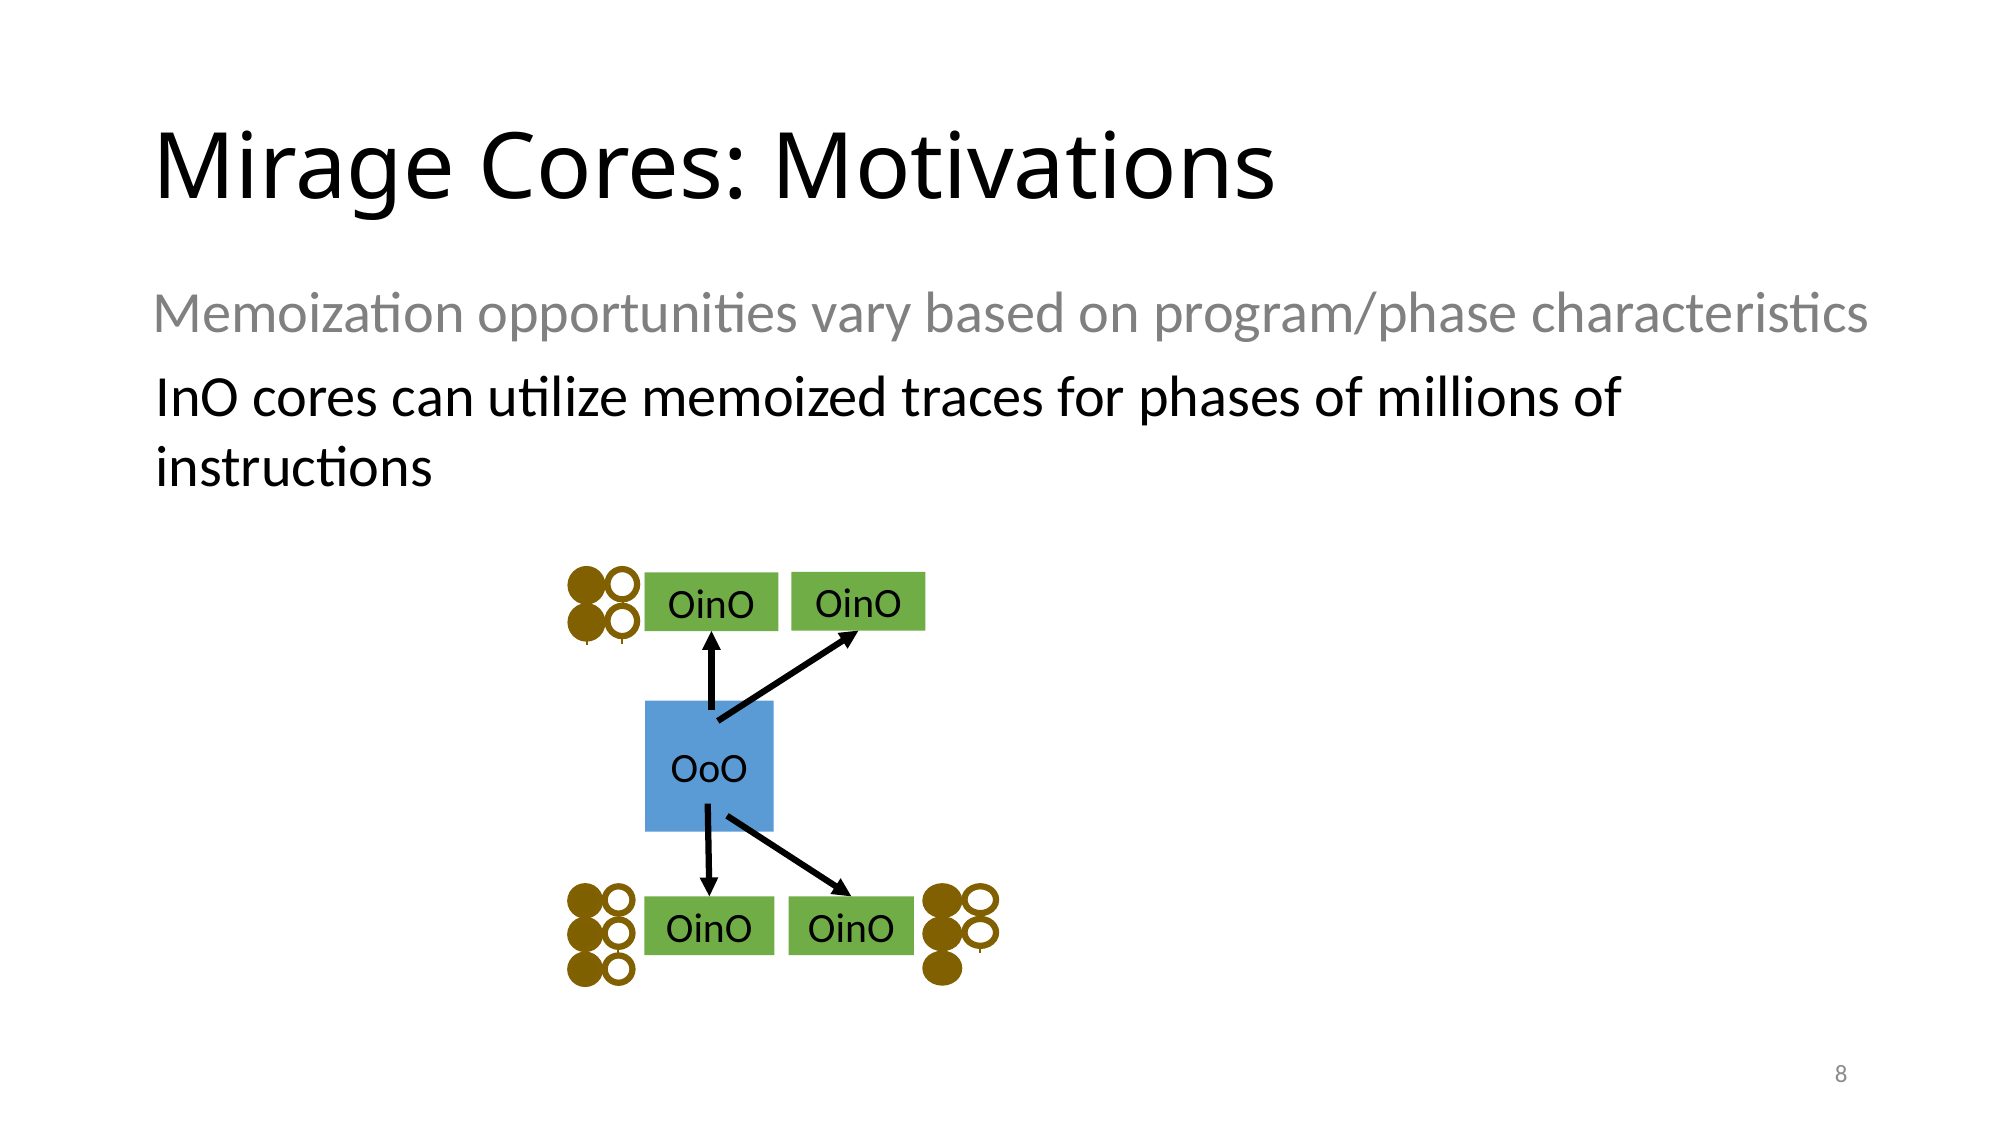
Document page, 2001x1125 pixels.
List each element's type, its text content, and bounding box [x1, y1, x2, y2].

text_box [564, 876, 640, 997]
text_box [727, 815, 852, 897]
list Memoization opportunities vary based on program/phase characteristics [137, 274, 1934, 351]
text_box OinO [645, 571, 779, 632]
title Mirage Cores: Motivations [137, 59, 1863, 274]
text_box OinO [643, 895, 775, 956]
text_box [717, 630, 859, 721]
slide_number 8 [1412, 1042, 1863, 1103]
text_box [564, 558, 645, 691]
text_box InO cores can utilize memoized traces for phases of millions of instructions [65, 350, 1732, 506]
text_box OoO [644, 700, 775, 833]
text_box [925, 886, 997, 983]
text_box OinO [790, 571, 926, 632]
text_box OinO [788, 895, 915, 956]
